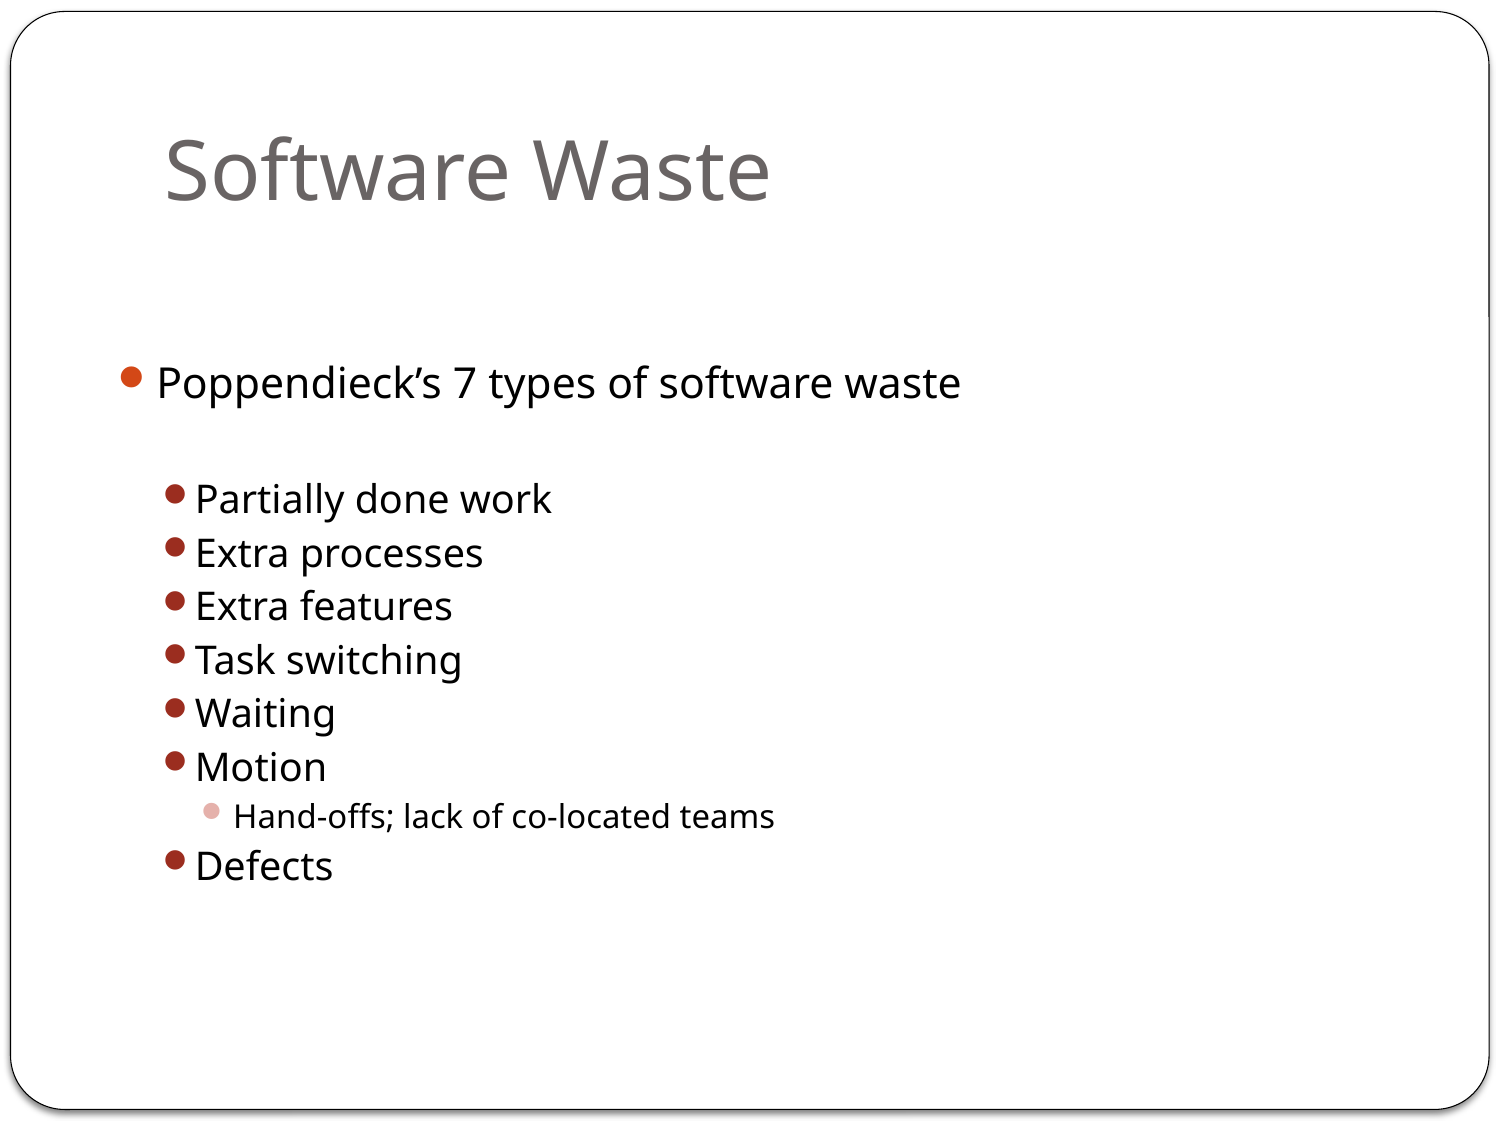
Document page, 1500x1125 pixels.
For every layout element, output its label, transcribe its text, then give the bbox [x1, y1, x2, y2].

list Poppendieck’s 7 types of software waste Partially done work Extra processes Extra features Task switching Waiting Motion Hand-offs; lack of co-located teams Defects [103, 348, 1397, 901]
title Software Waste [150, 45, 1425, 233]
